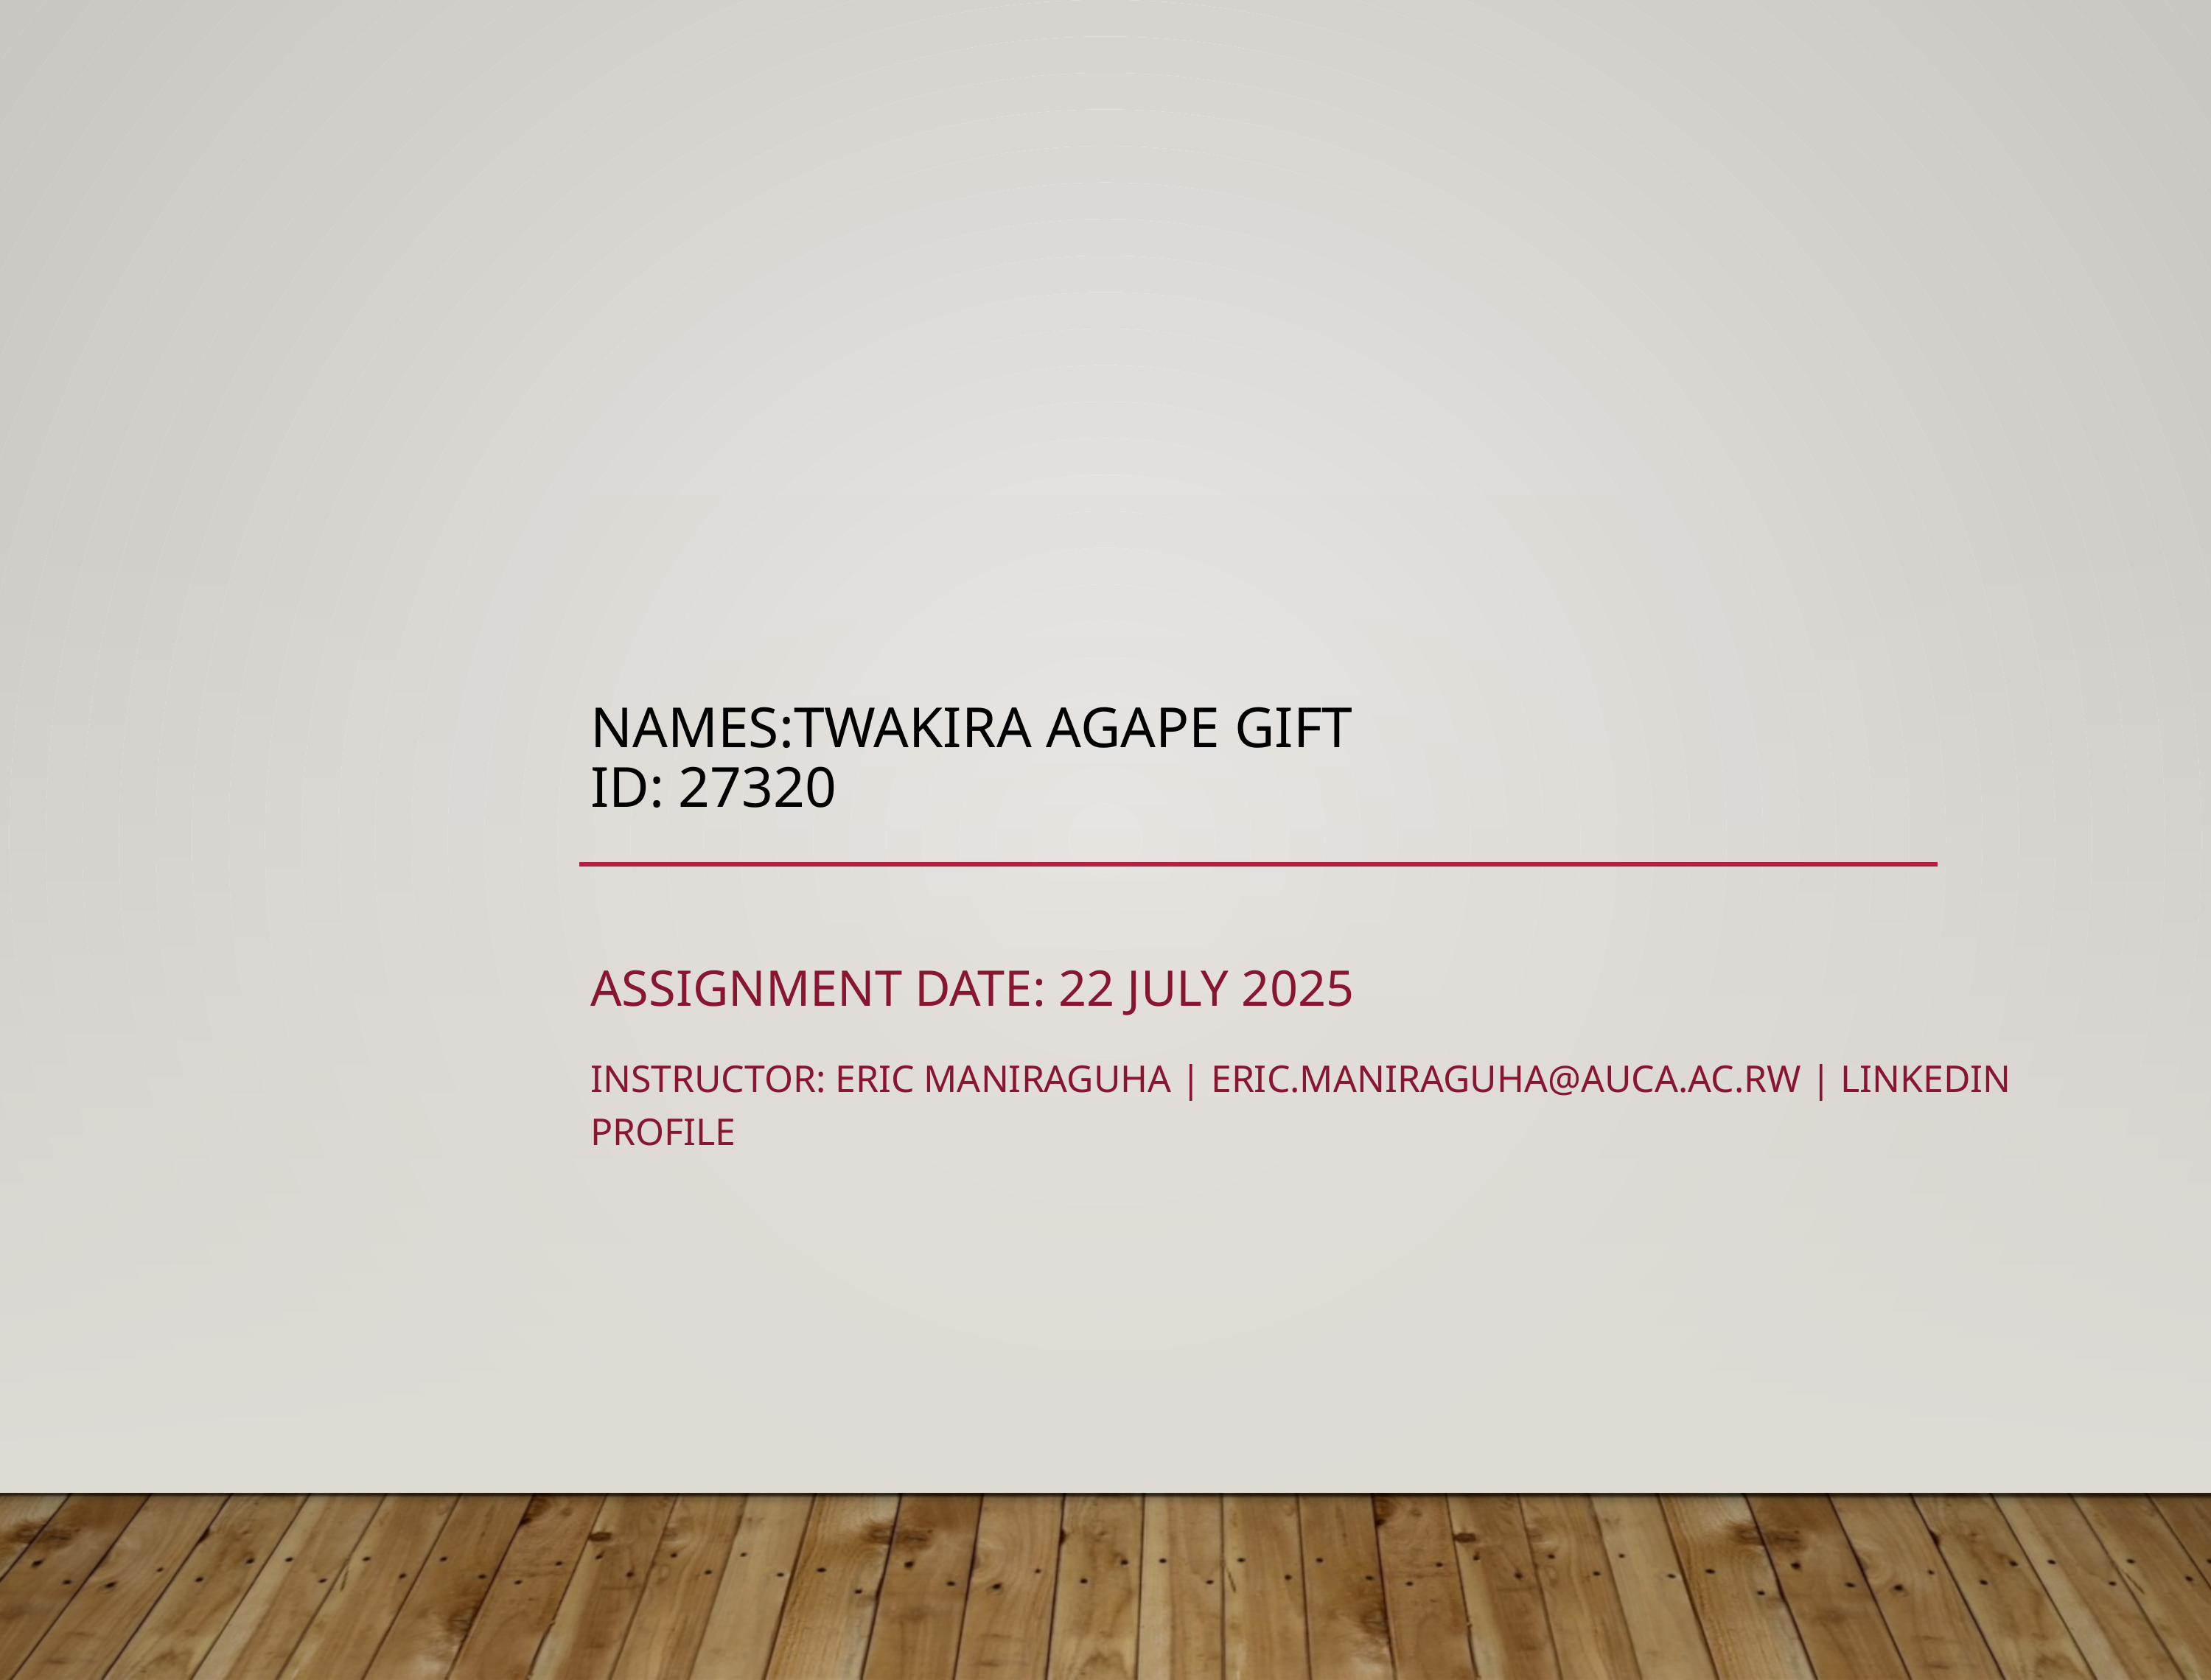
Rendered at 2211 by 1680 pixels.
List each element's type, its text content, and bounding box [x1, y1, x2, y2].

title Names:twakira Agape gift id: 27320 [579, 196, 1938, 819]
picture [0, 1493, 2211, 1680]
subtitle Assignment date: 22 july 2025 Instructor: Eric Maniraguha | eric.maniraguha@auca.ac.rw | LinkedIn Profile [579, 934, 2172, 1291]
